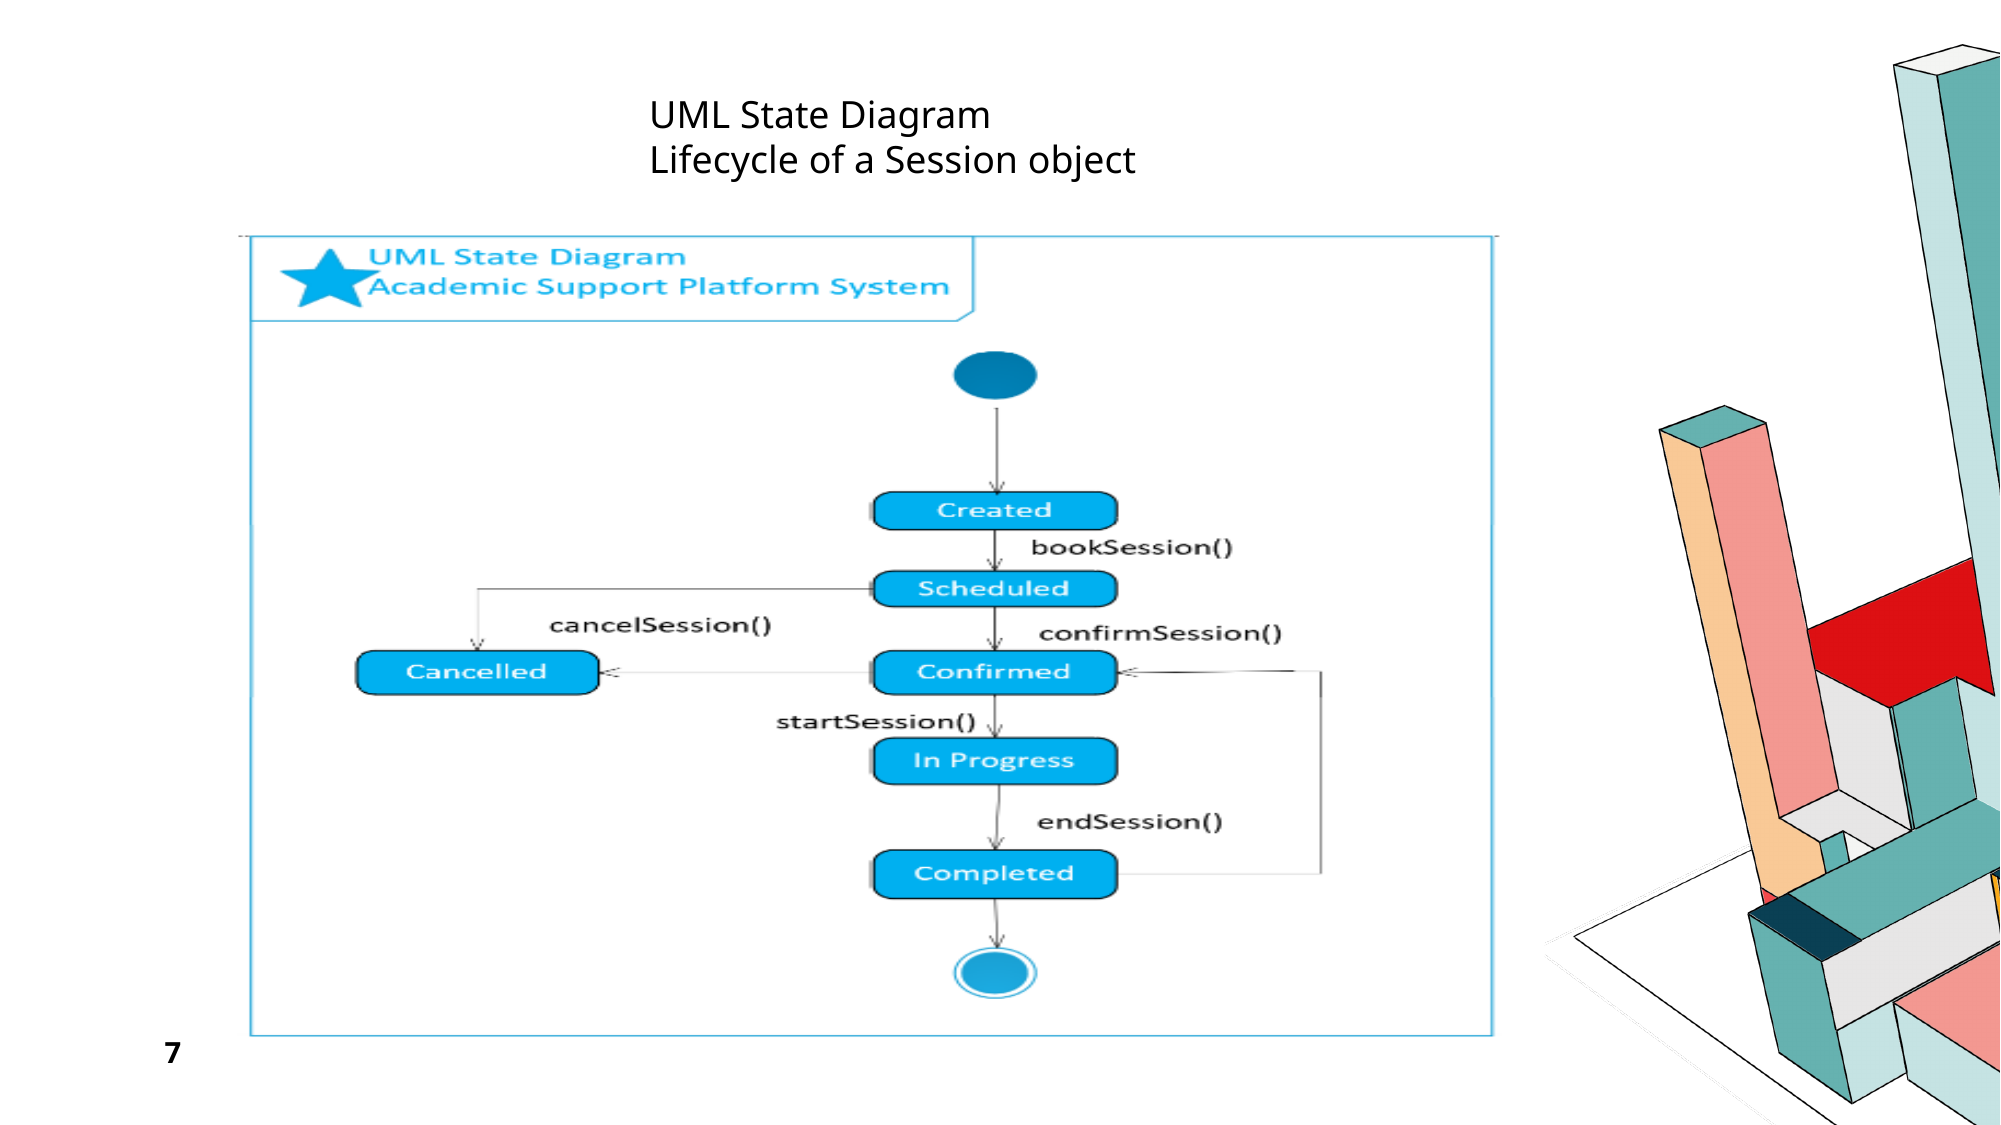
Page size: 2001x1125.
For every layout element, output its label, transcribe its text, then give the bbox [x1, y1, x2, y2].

text_box UML State Diagram Lifecycle of a Session object [184, 83, 1500, 189]
title [146, 11, 1508, 230]
slide_number 7 [149, 1024, 588, 1085]
picture [1544, 43, 2000, 1125]
picture [237, 229, 1502, 1042]
